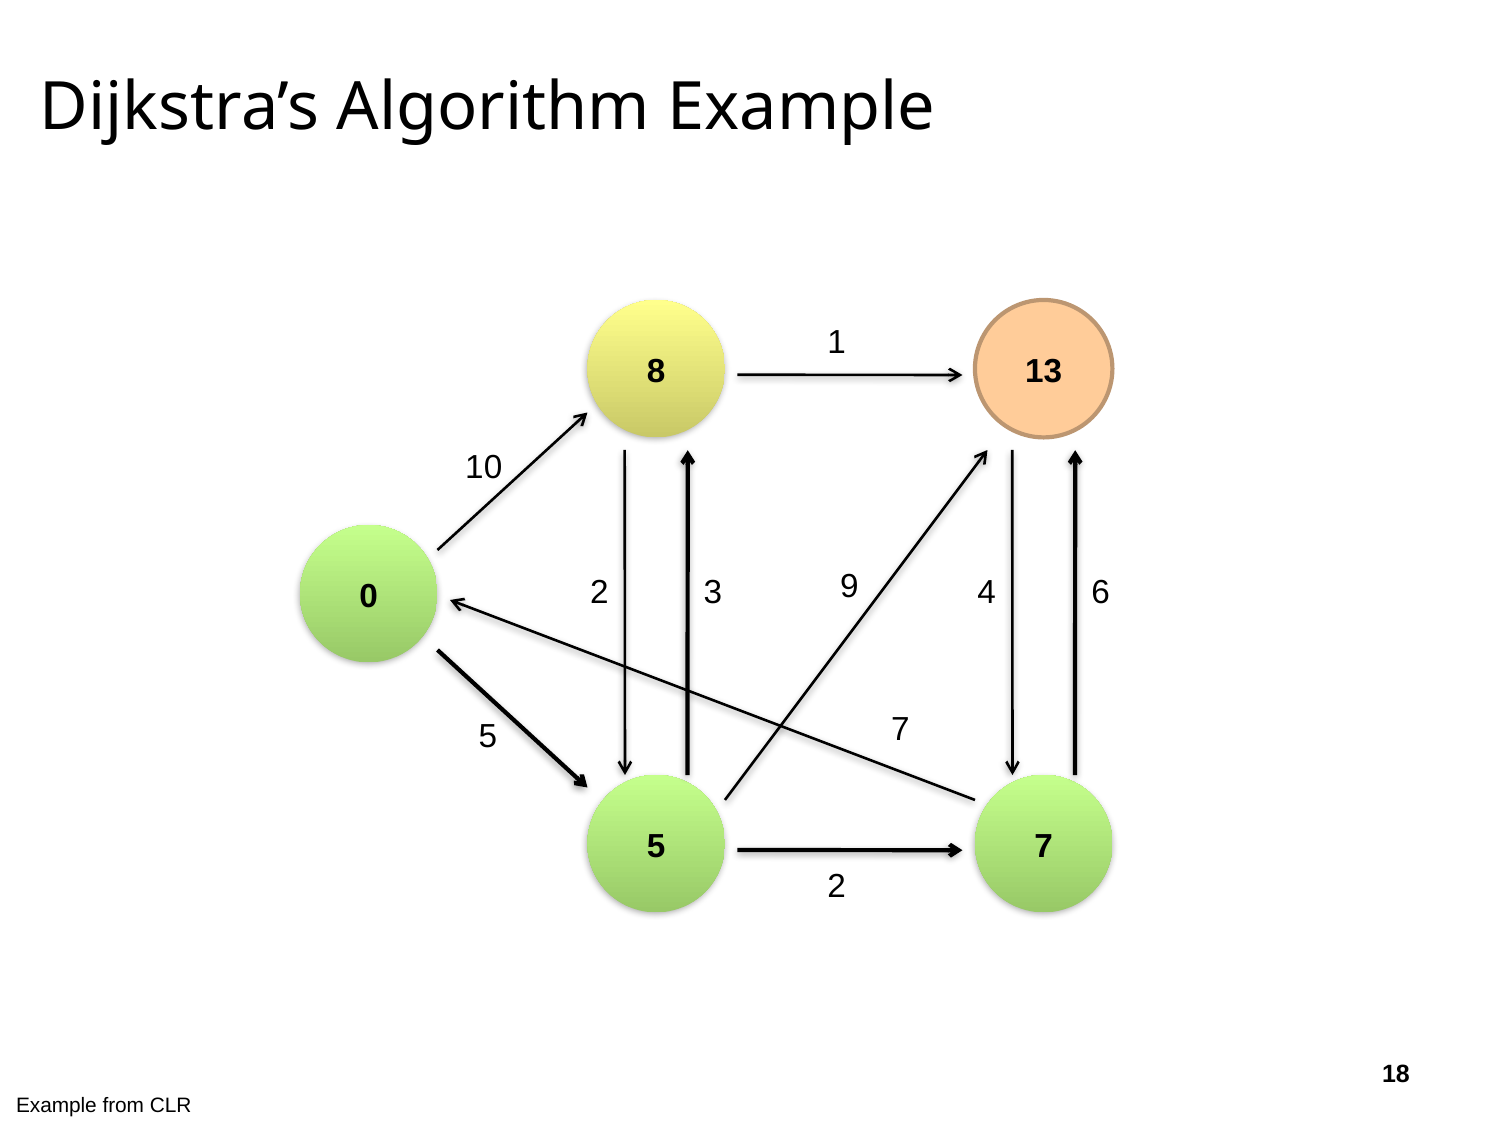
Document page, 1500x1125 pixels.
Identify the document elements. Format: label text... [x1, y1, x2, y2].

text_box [465, 613, 976, 621]
text_box 13 [972, 297, 1115, 440]
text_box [437, 649, 444, 788]
text_box 6 [1076, 562, 1125, 609]
text_box Example from CLR [1, 1084, 207, 1125]
text_box 2 [812, 860, 862, 912]
slide_number 18 [1074, 1042, 1425, 1103]
text_box 7 [974, 774, 1113, 913]
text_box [680, 493, 1032, 609]
text_box 8 [587, 299, 725, 438]
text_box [437, 412, 588, 551]
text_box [449, 599, 976, 801]
text_box 5 [587, 810, 725, 913]
text_box 2 [575, 562, 624, 598]
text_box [979, 623, 1032, 757]
text_box 1 [812, 312, 862, 368]
title Dijkstra’s Algorithm Example [24, 18, 1451, 188]
text_box 0 [299, 524, 438, 663]
